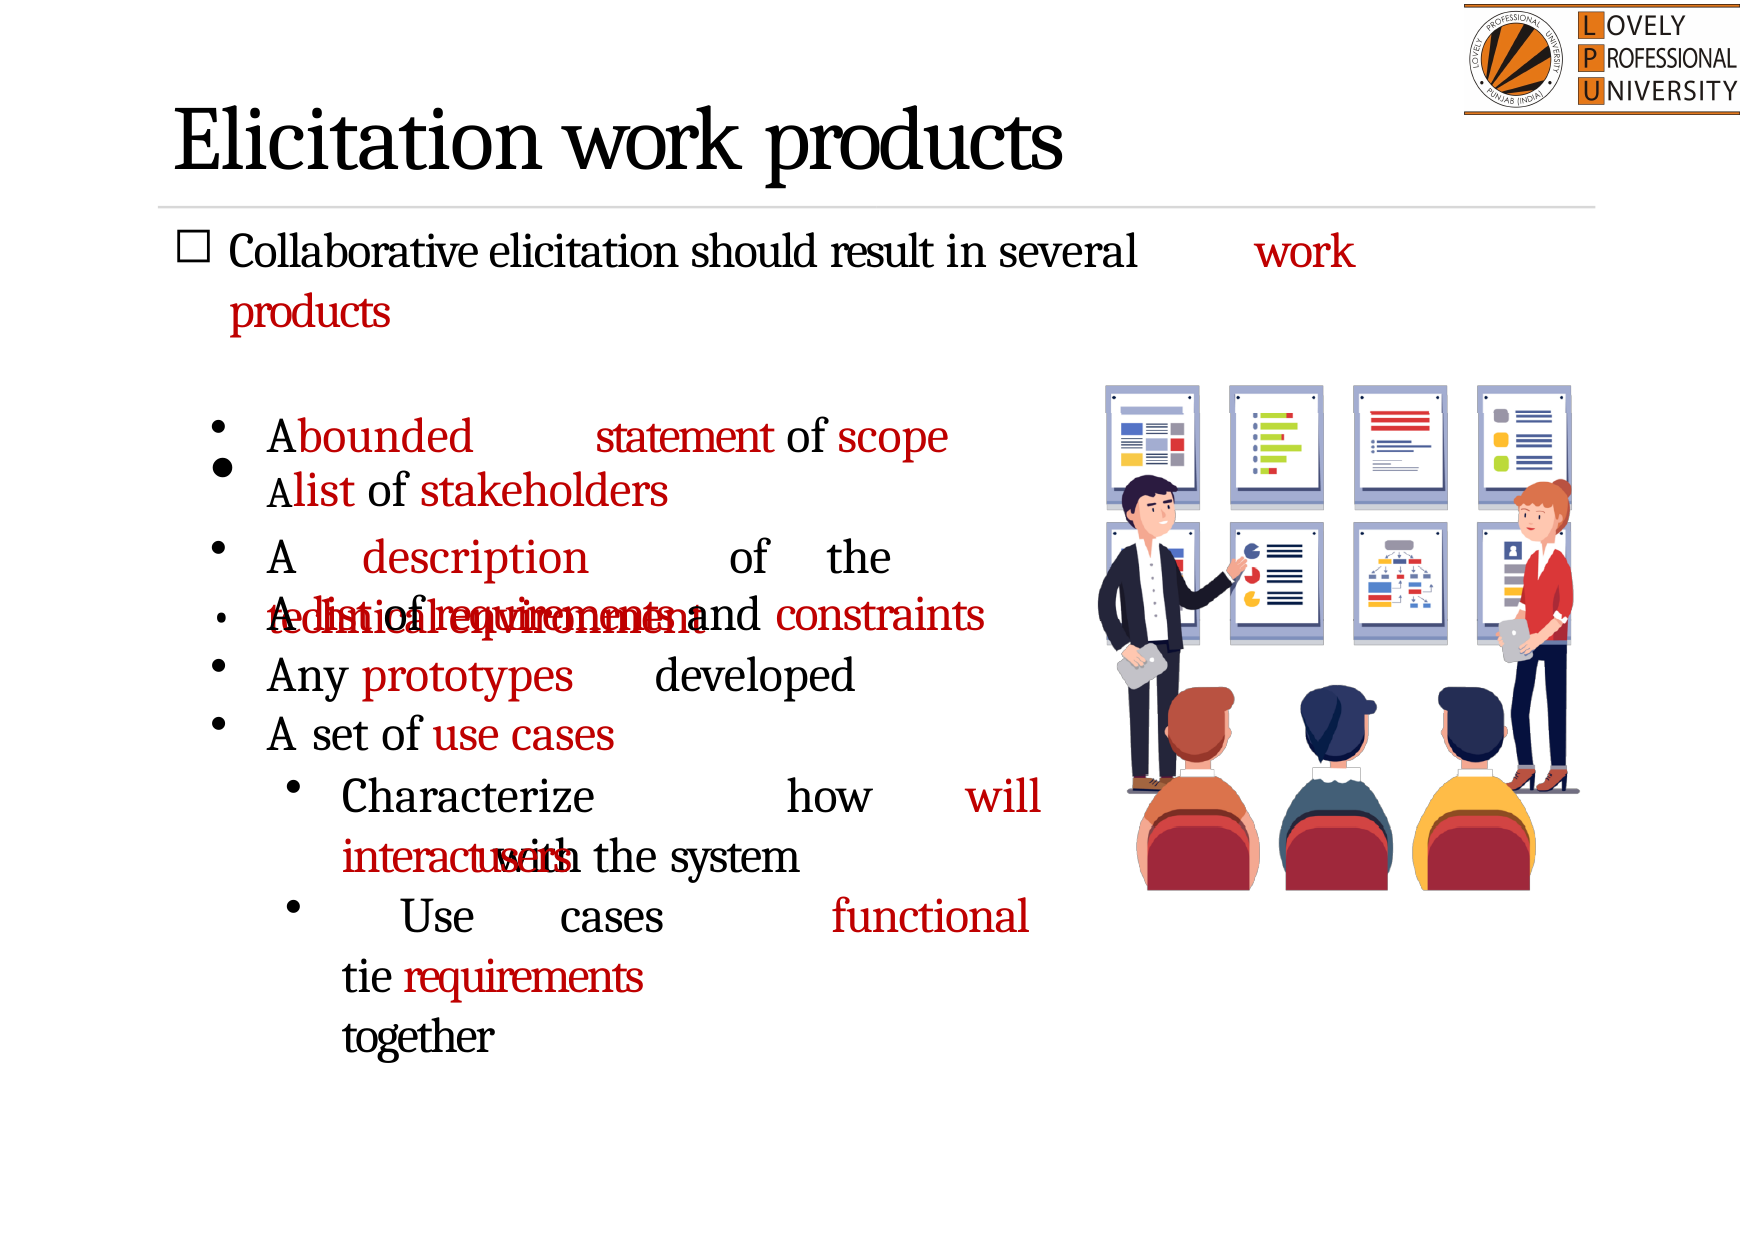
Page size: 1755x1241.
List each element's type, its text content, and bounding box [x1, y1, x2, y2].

text_box functional [829, 880, 1037, 943]
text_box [157, 0, 1755, 414]
text_box • Any prototypes developed A set of use cases Characterize how users [208, 580, 871, 883]
text_box Collaborative elicitation should result in several work products Abounded statement of scope Alist of stakeholders A description of the technical environment [170, 425, 871, 644]
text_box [876, 3, 1755, 898]
text_box interact with the system Use cases tie requirements together [283, 883, 818, 1063]
